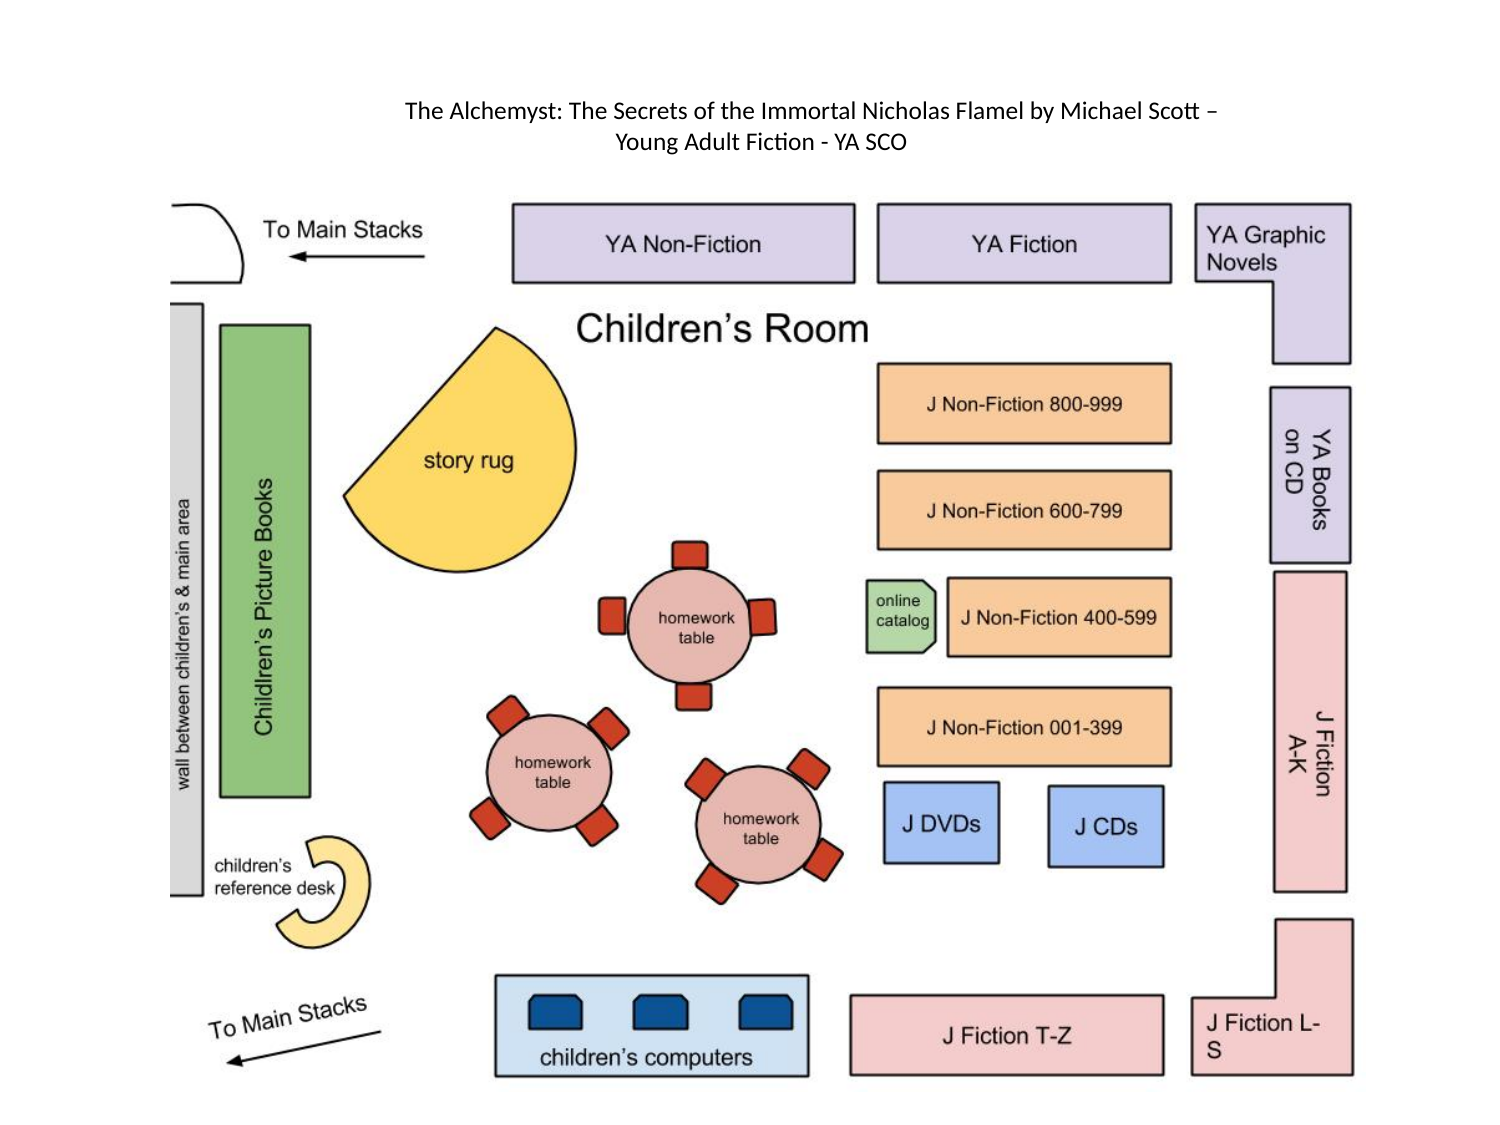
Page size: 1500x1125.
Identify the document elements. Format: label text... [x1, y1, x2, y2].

title The Alchemyst: The Secrets of the Immortal Nicholas Flamel by Michael Scott – Young Adult Fiction - YA SCO [75, 45, 1455, 194]
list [0, 195, 1500, 1092]
